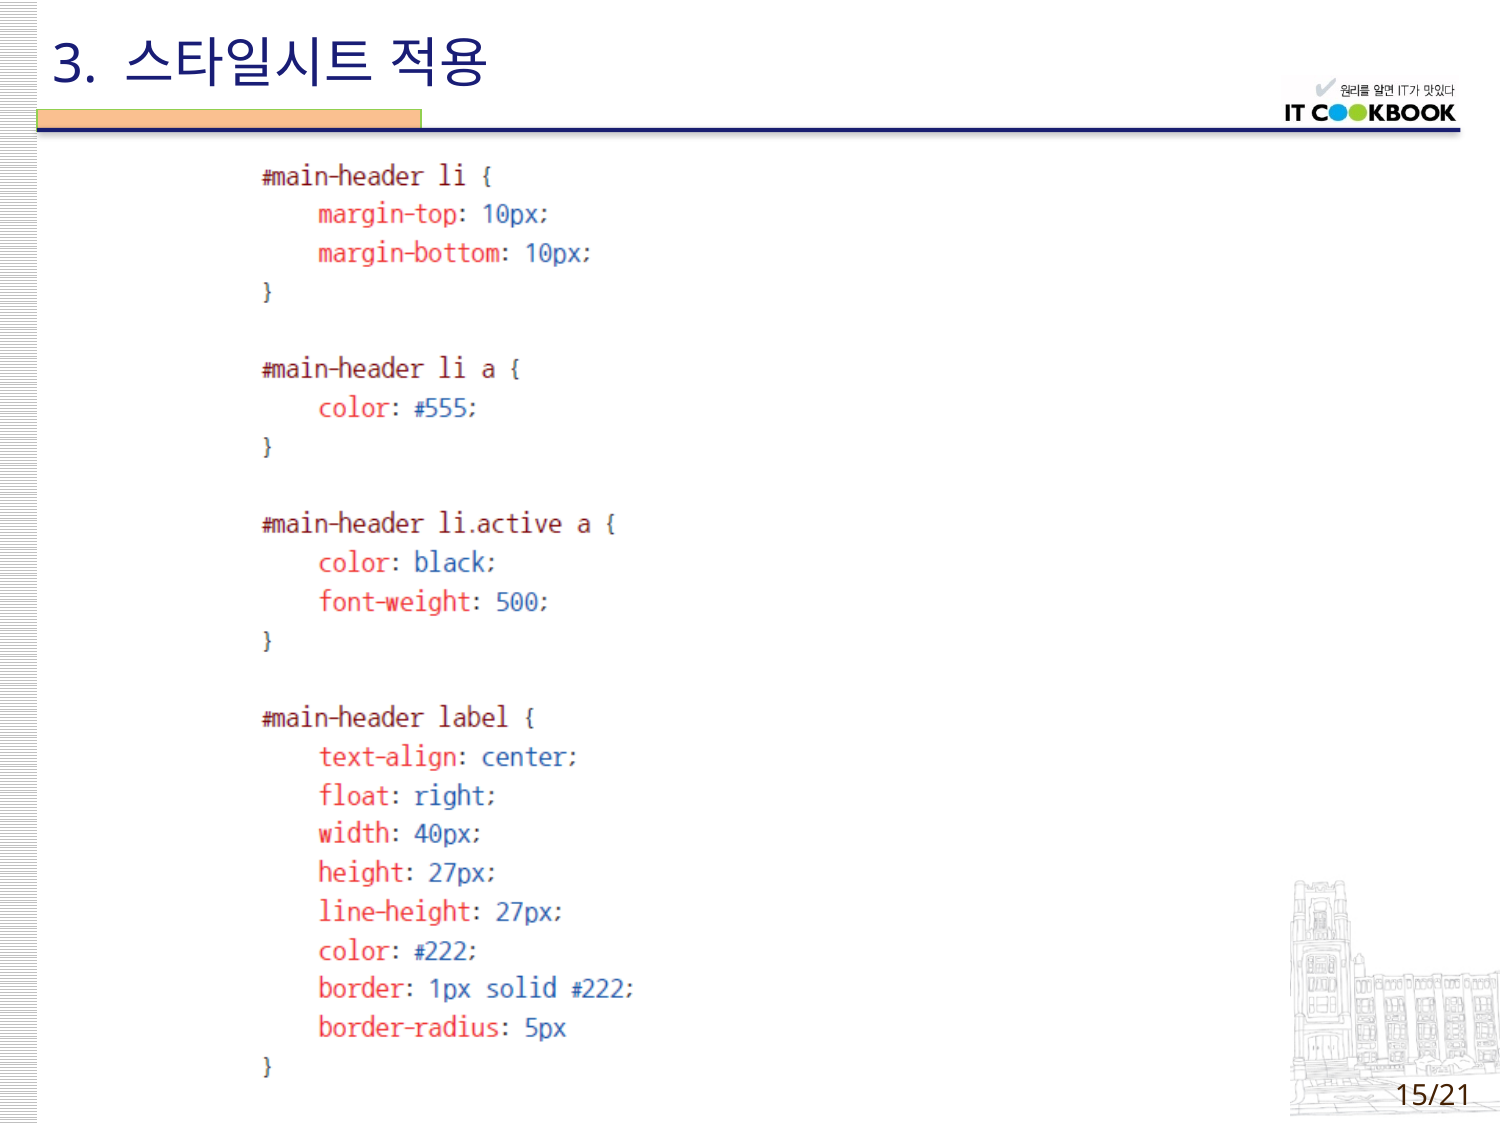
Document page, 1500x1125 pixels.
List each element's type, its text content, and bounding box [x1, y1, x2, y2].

picture [1290, 874, 1500, 1125]
picture [1281, 75, 1459, 123]
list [227, 159, 643, 1084]
title 3. 스타일시트 적용 [37, 13, 1278, 109]
